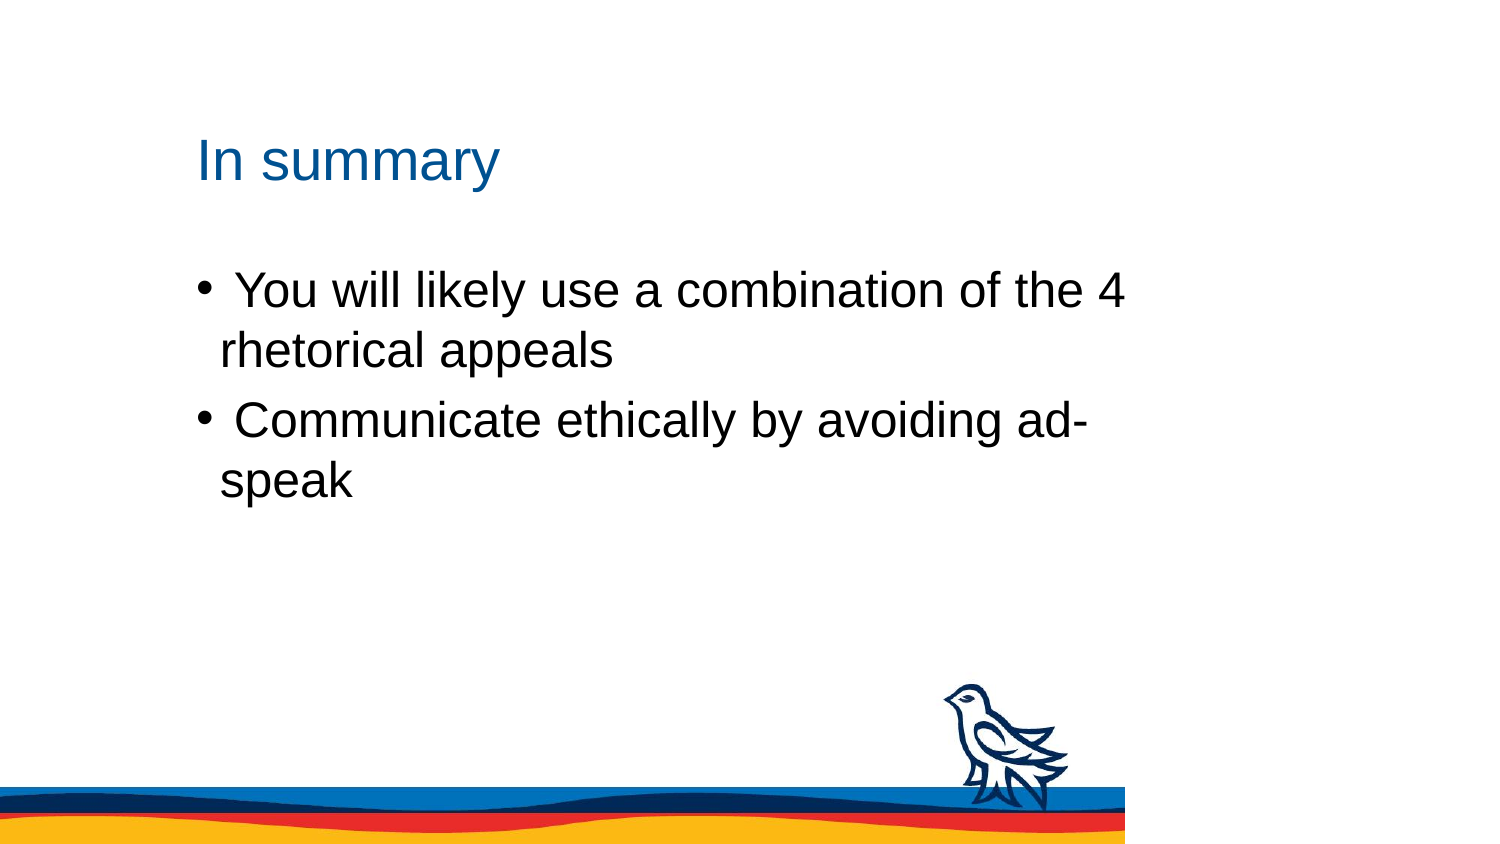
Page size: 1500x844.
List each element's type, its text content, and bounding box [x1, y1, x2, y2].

list You will likely use a combination of the 4 rhetorical appeals Communicate ethically by avoiding ad-speak [181, 249, 1209, 721]
title In summary [181, 86, 1209, 228]
picture [0, 0, 1125, 844]
